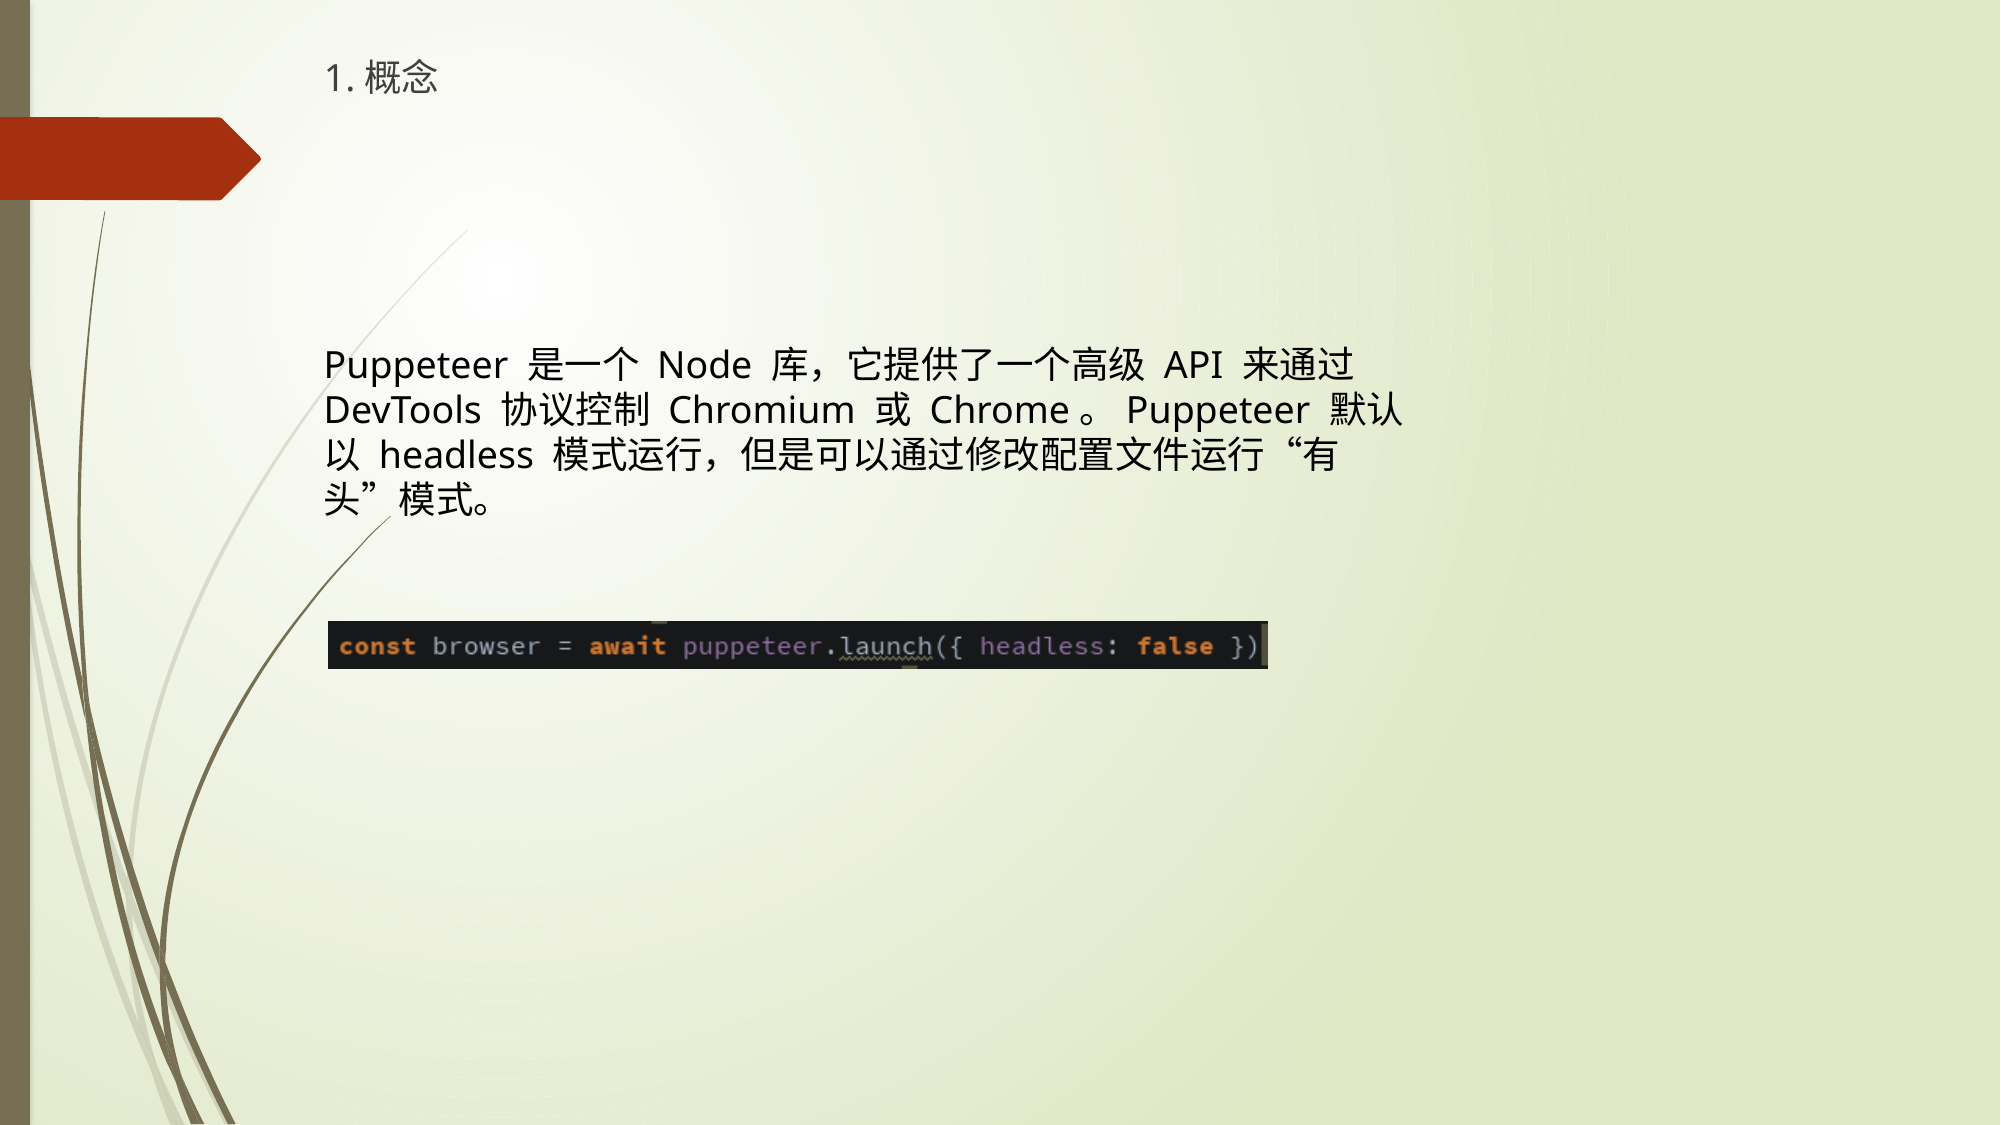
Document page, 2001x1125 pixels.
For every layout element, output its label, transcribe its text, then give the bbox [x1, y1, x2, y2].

text_box Puppeteer 是一个 Node 库，它提供了一个高级 API 来通过 DevTools 协议控制 Chromium 或 Chrome。Puppeteer 默认以 headless 模式运行，但是可以通过修改配置文件运行“有头”模式。 [308, 333, 1426, 528]
picture [327, 621, 1268, 669]
text_box 1.概念 [308, 46, 1374, 291]
